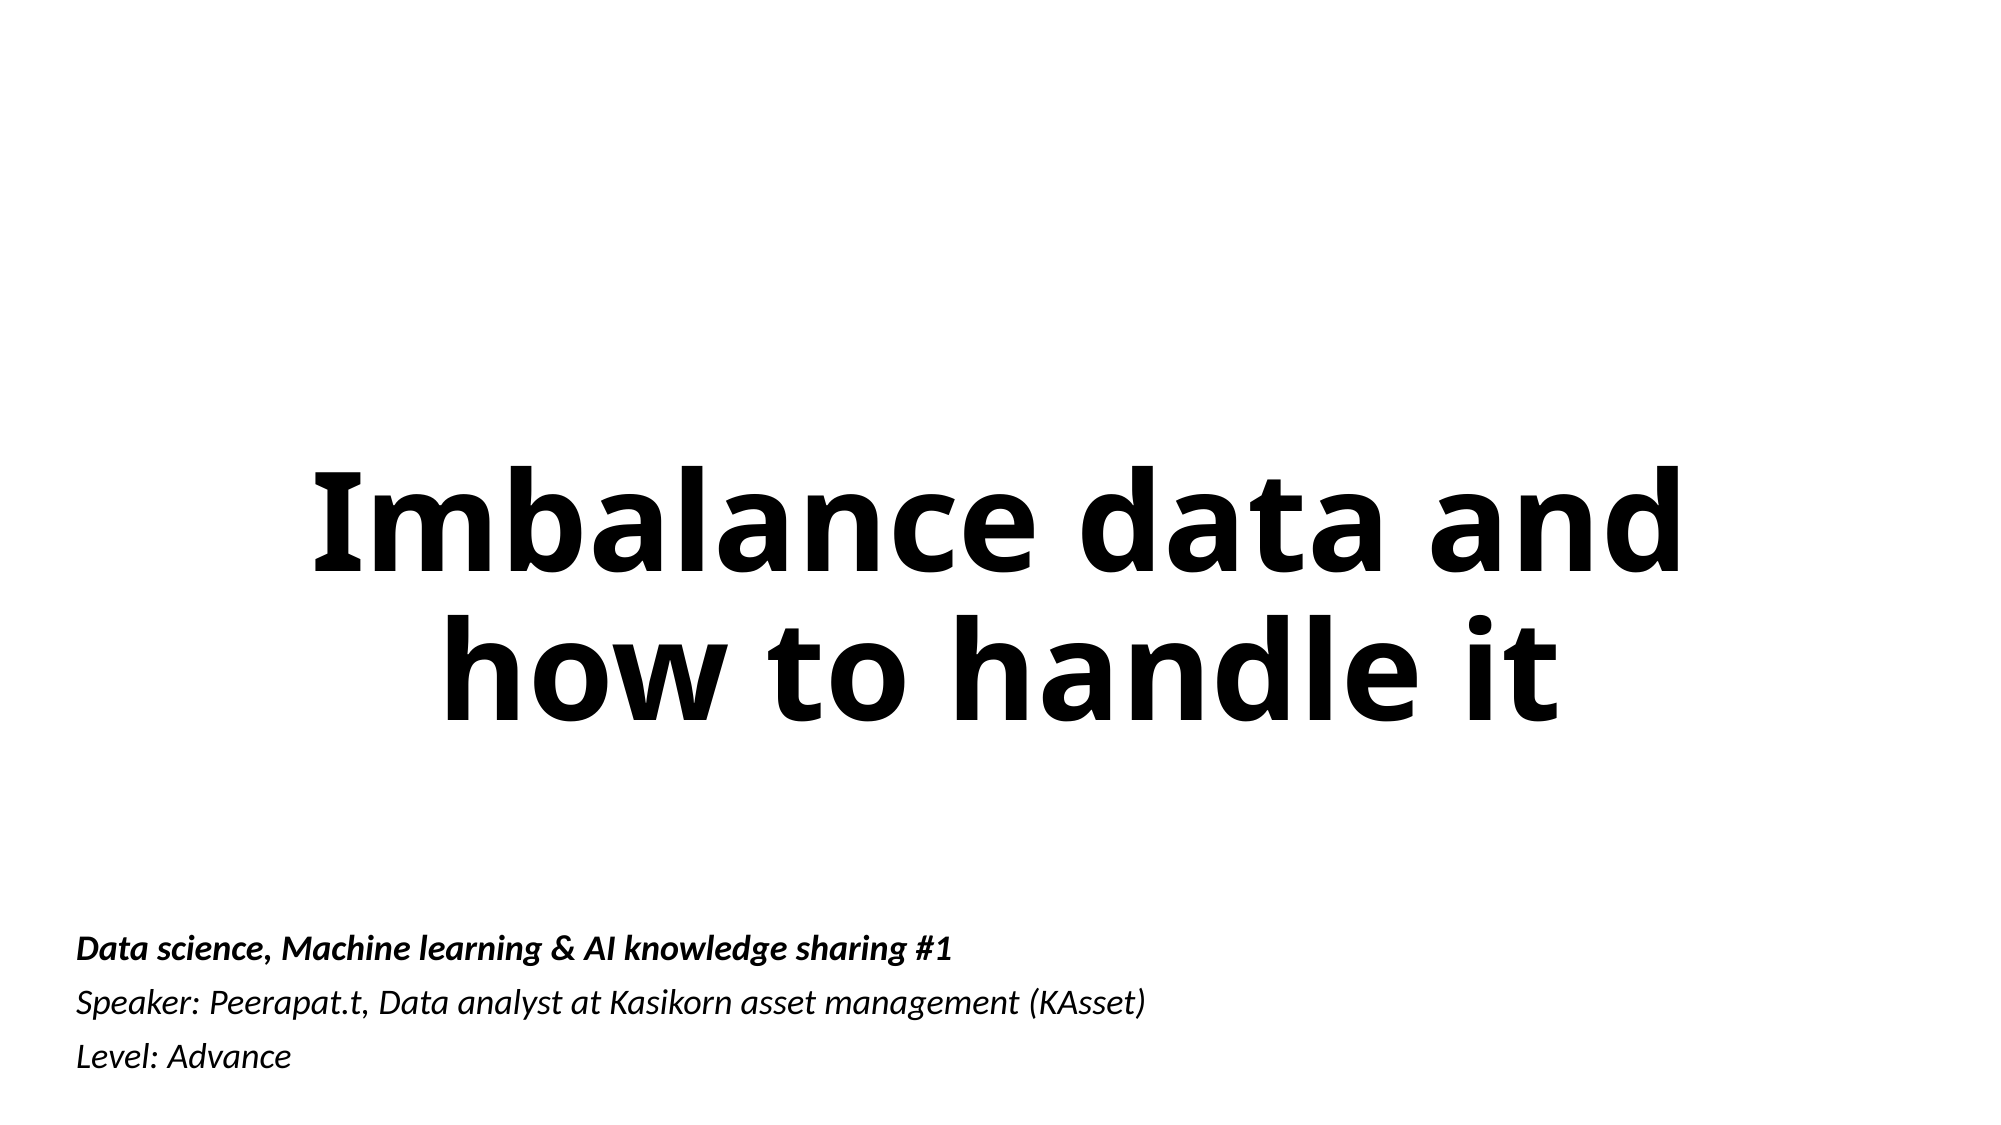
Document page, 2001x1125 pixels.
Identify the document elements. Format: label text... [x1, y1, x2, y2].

title Imbalance data and how to handle it [249, 367, 1750, 758]
subtitle Data science, Machine learning & AI knowledge sharing #1 Speaker: Peerapat.t, Data analyst at Kasikorn asset management (KAsset) Level: Advance [60, 922, 1561, 1085]
